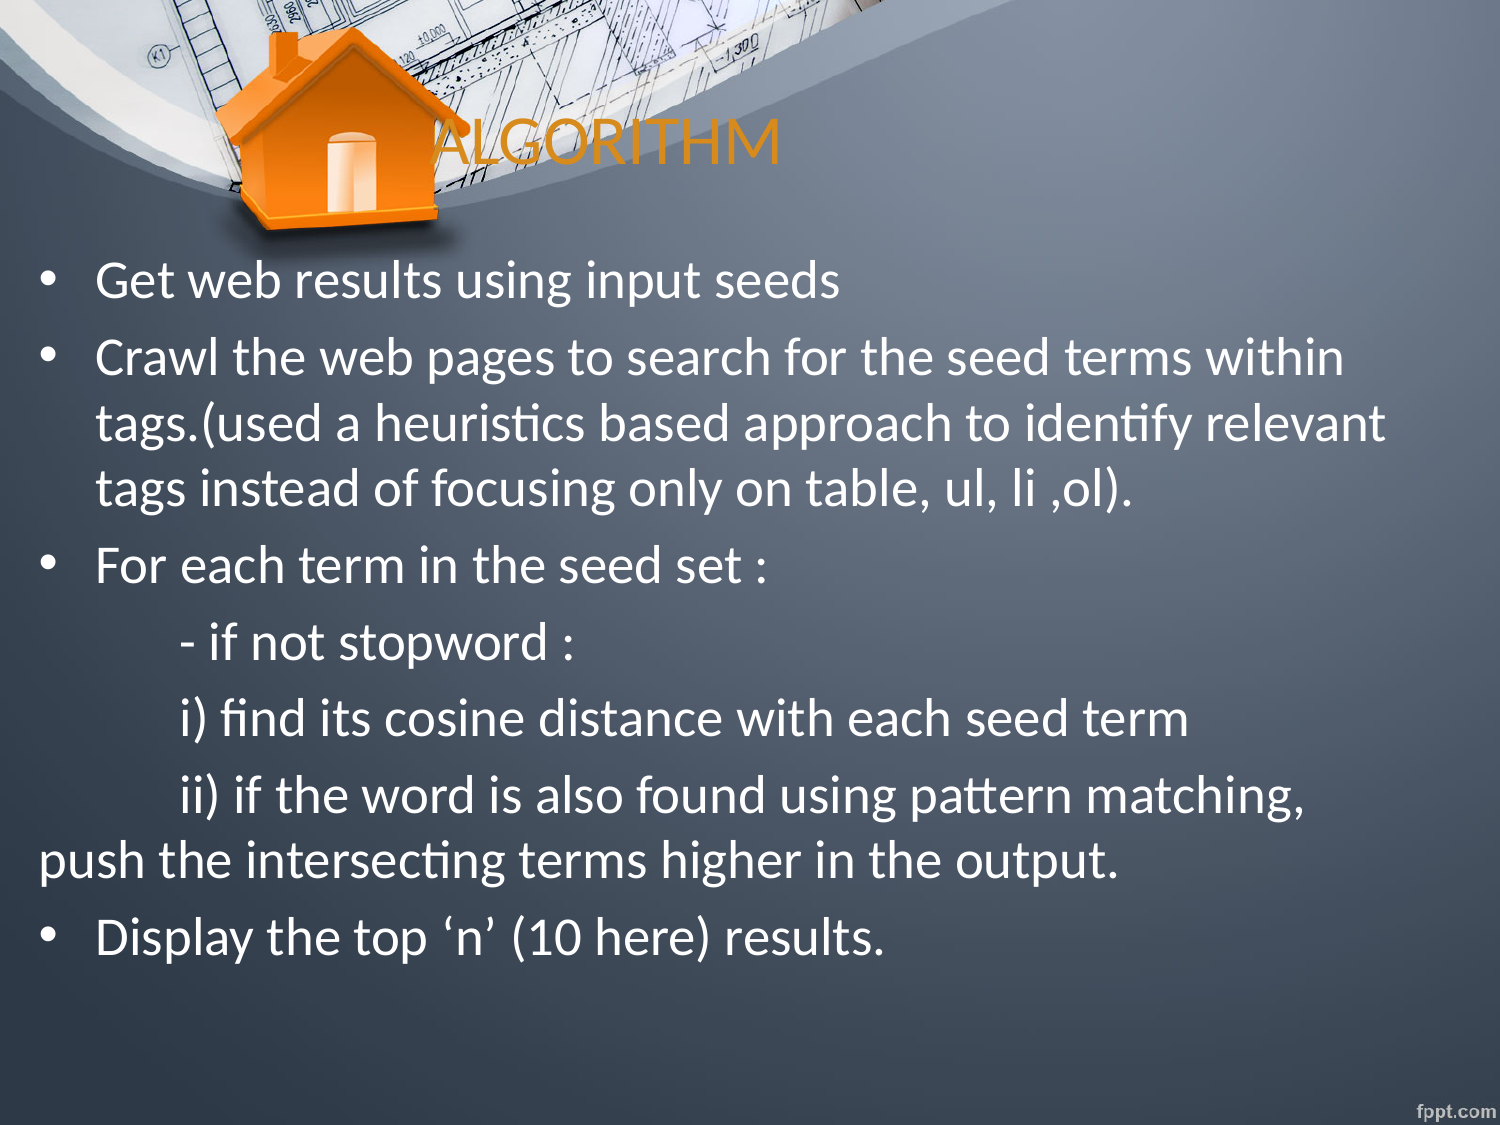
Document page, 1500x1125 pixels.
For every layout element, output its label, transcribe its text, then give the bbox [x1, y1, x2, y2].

list Get web results using input seeds Crawl the web pages to search for the seed terms within tags.(used a heuristics based approach to identify relevant tags instead of focusing only on table, ul, li ,ol). For each term in the seed set : - if not stopword : i) find its cosine distance with each seed term ii) if the word is also found using pattern matching, push the intersecting terms higher in the output. Display the top ‘n’ (10 here) results. [23, 236, 1425, 1064]
title ALGORITHM [274, 86, 1425, 187]
picture [0, 0, 1500, 1125]
